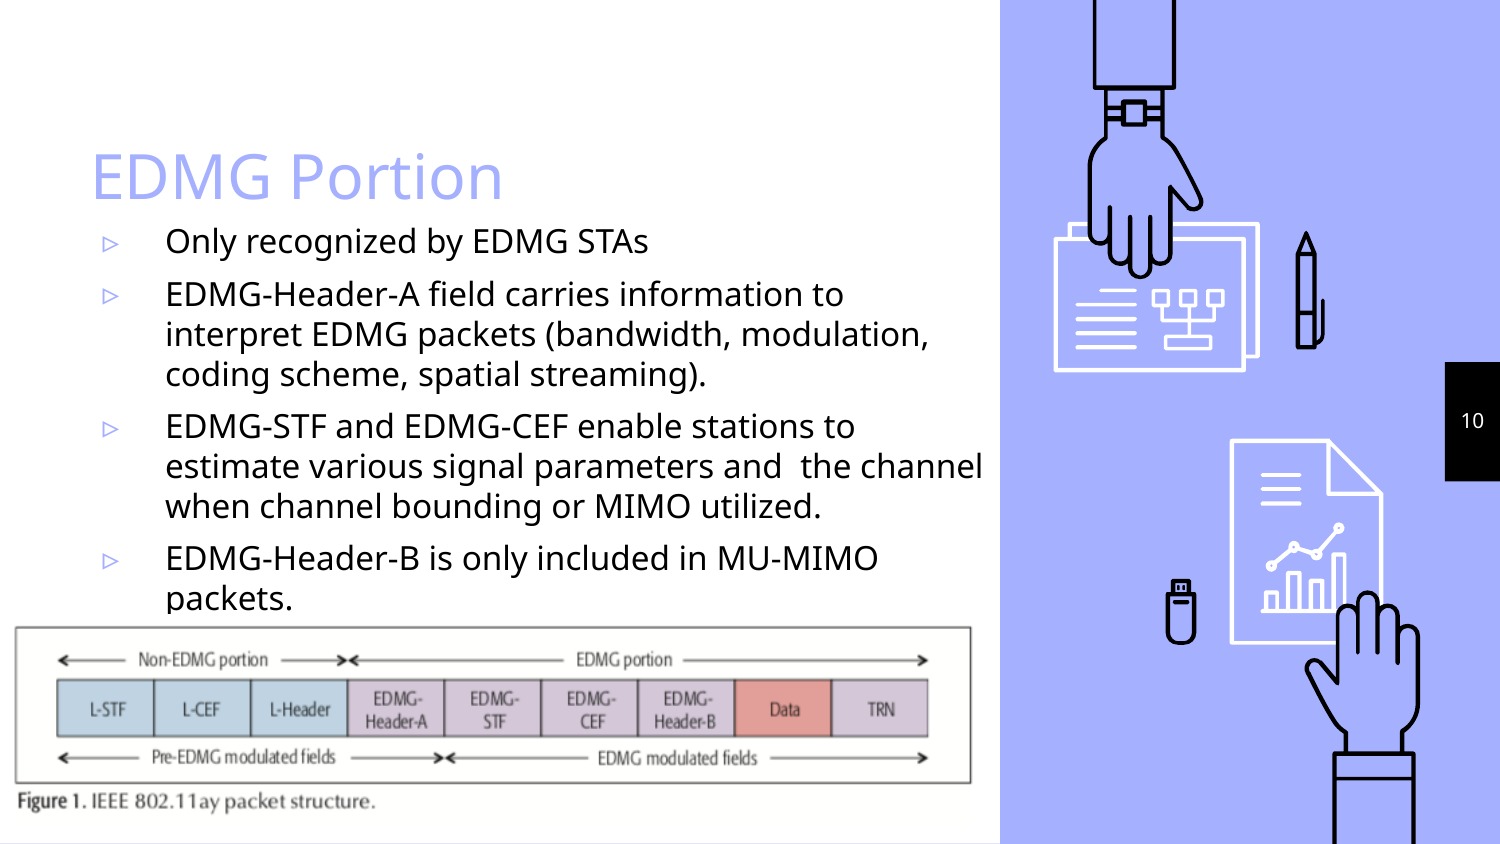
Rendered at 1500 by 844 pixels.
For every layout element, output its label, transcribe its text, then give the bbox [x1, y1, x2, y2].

list Only recognized by EDMG STAs EDMG-Header-A field carries information to interpret EDMG packets (bandwidth, modulation, coding scheme, spatial streaming). EDMG-STF and EDMG-CEF enable stations to estimate various signal parameters and the channel when channel bounding or MIMO utilized. EDMG-Header-B is only included in MU-MIMO packets. [75, 205, 1004, 758]
picture [0, 614, 986, 829]
slide_number 10 [1444, 362, 1500, 482]
title EDMG Portion [75, 86, 918, 227]
